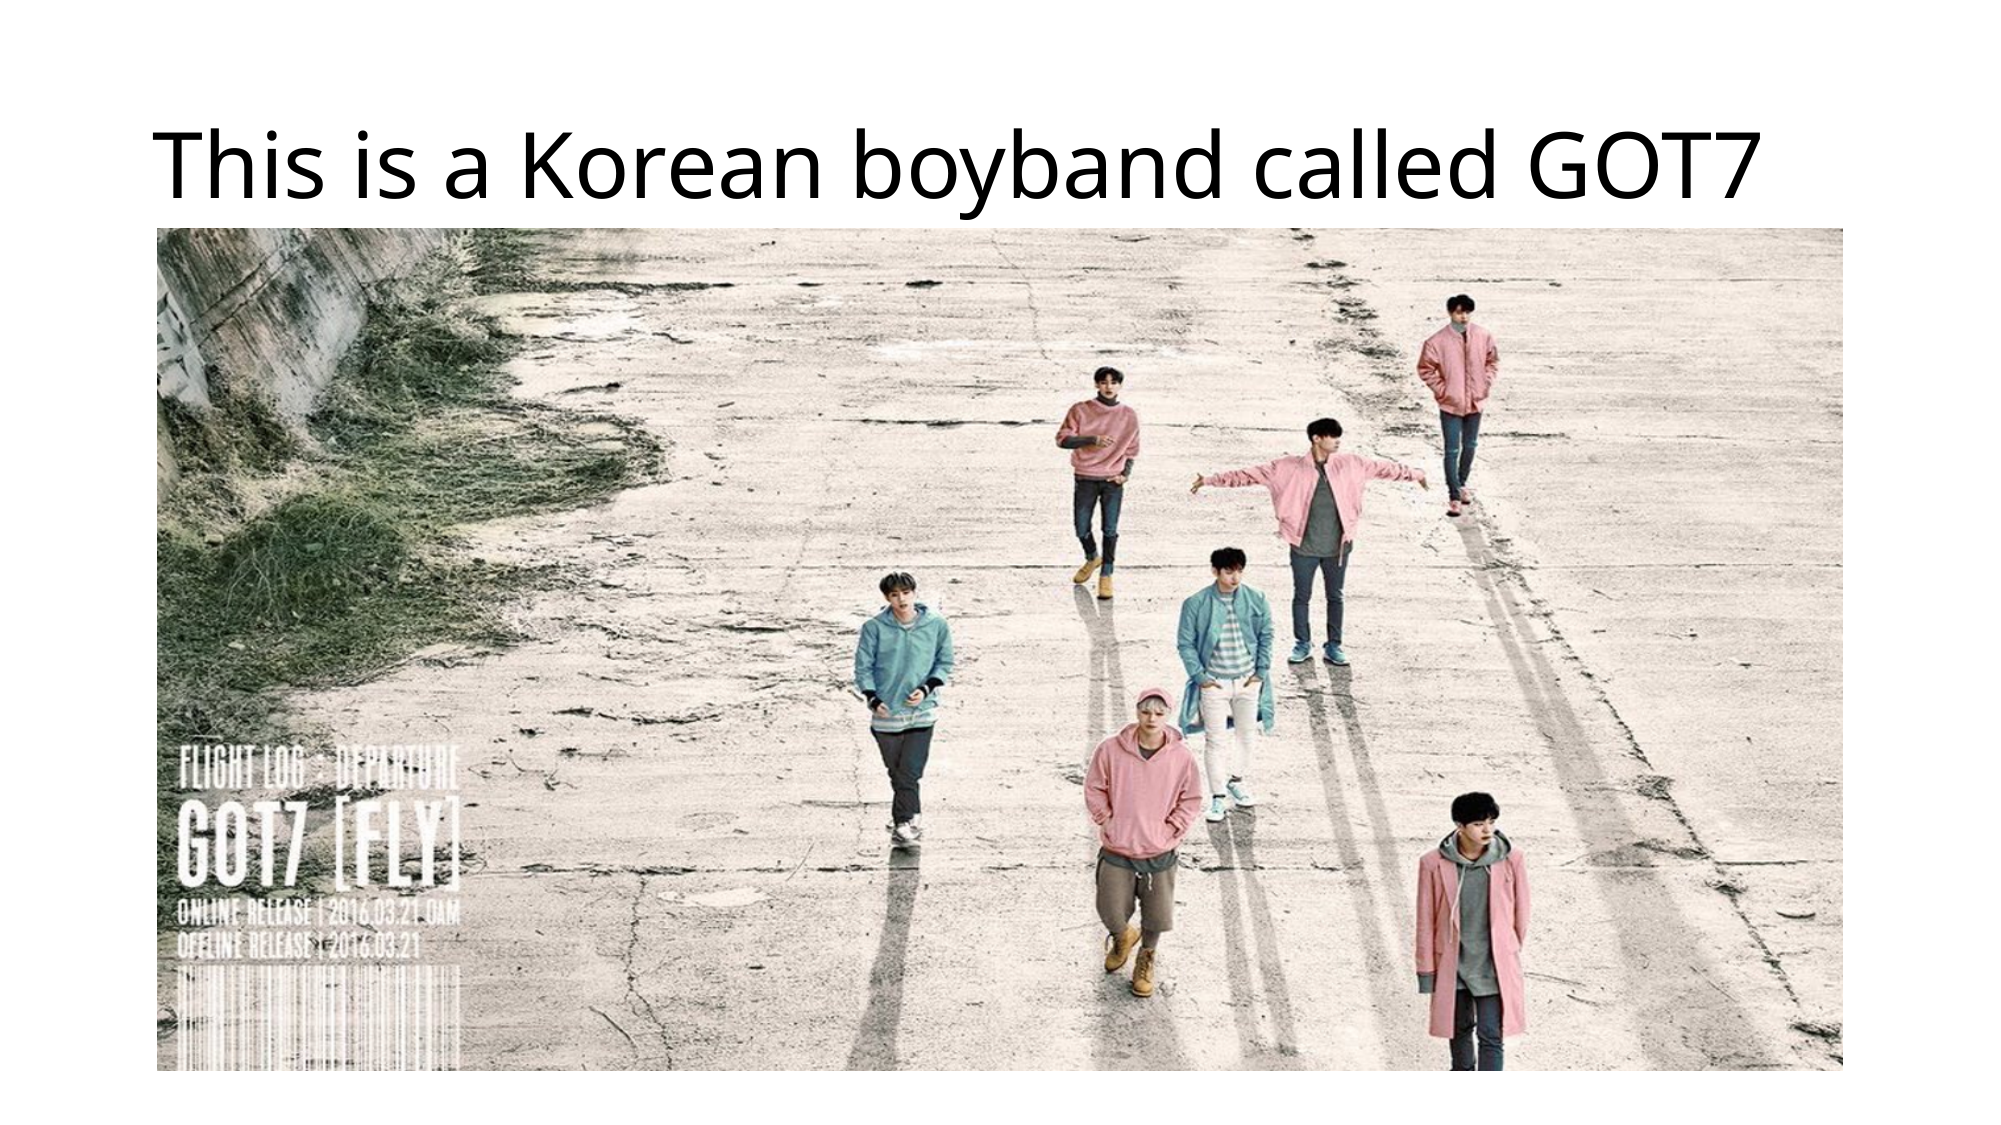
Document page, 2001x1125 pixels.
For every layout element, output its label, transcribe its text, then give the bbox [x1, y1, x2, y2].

title This is a Korean boyband called GOT7 [137, 59, 1863, 278]
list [157, 228, 1843, 1071]
